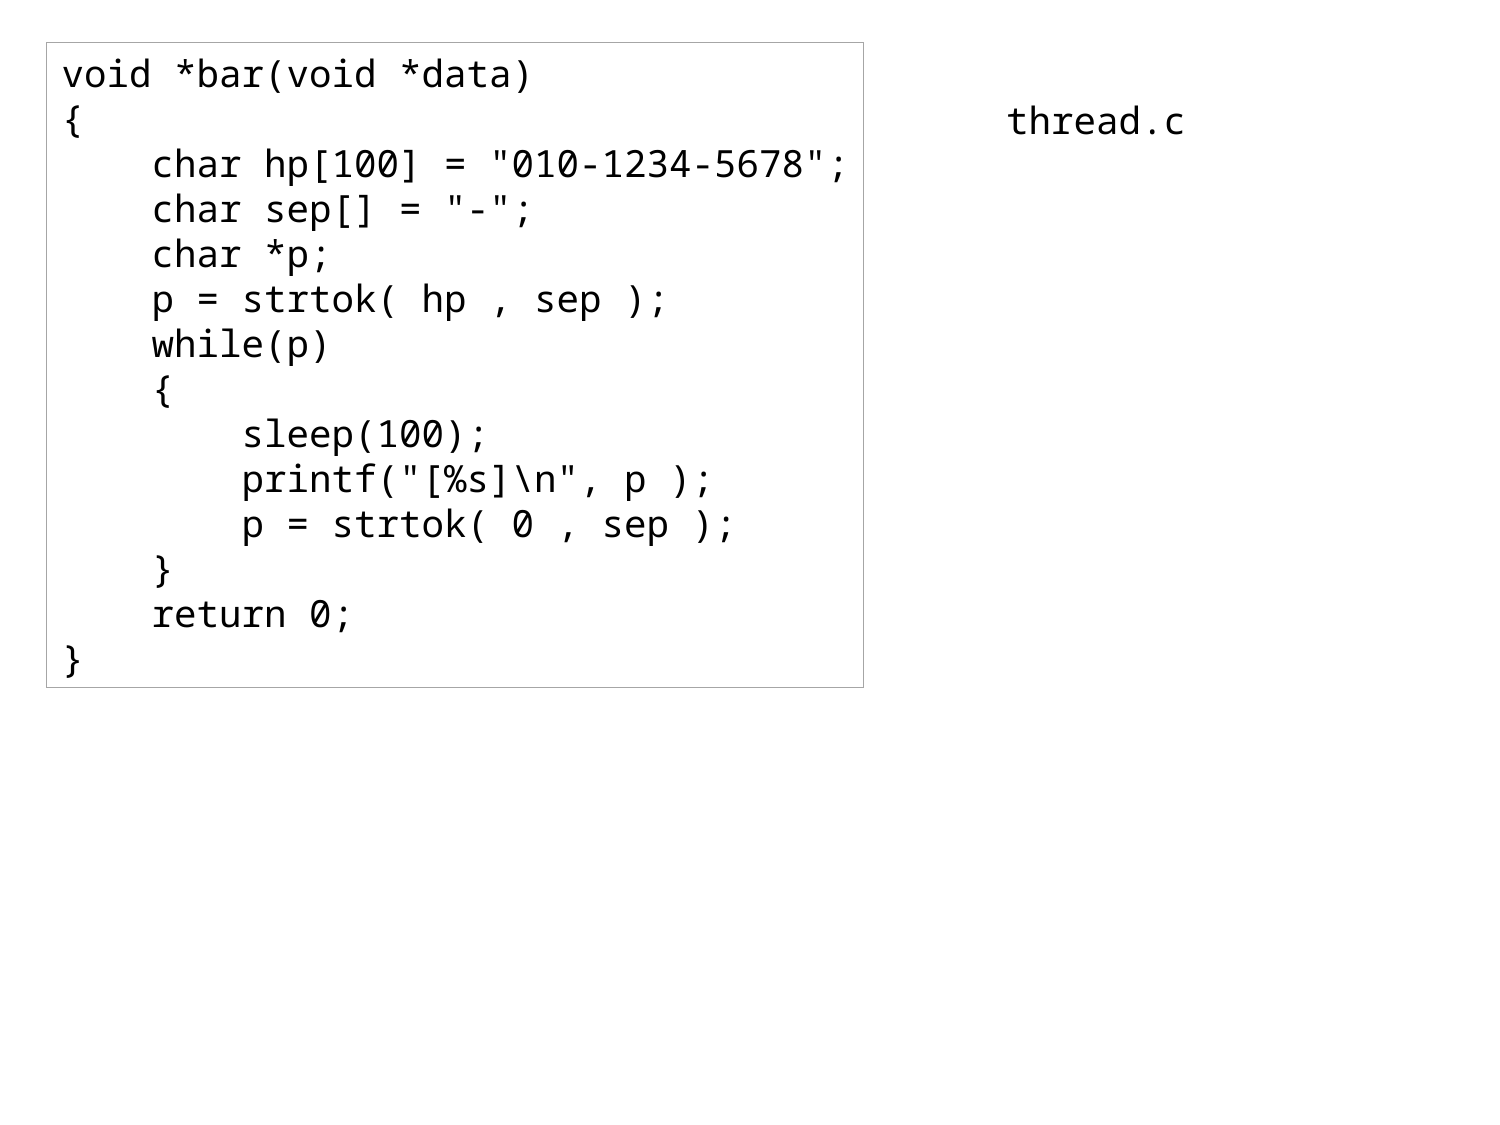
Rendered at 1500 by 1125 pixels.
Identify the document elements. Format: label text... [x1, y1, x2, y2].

text_box thread.c [991, 89, 1201, 150]
text_box void *bar(void *data) { char hp[100] = "010-1234-5678"; char sep[] = "-"; char *p; p = strtok( hp , sep ); while(p) { sleep(100); printf("[%s]\n", p ); p = strtok( 0 , sep ); } return 0; } [46, 42, 864, 688]
